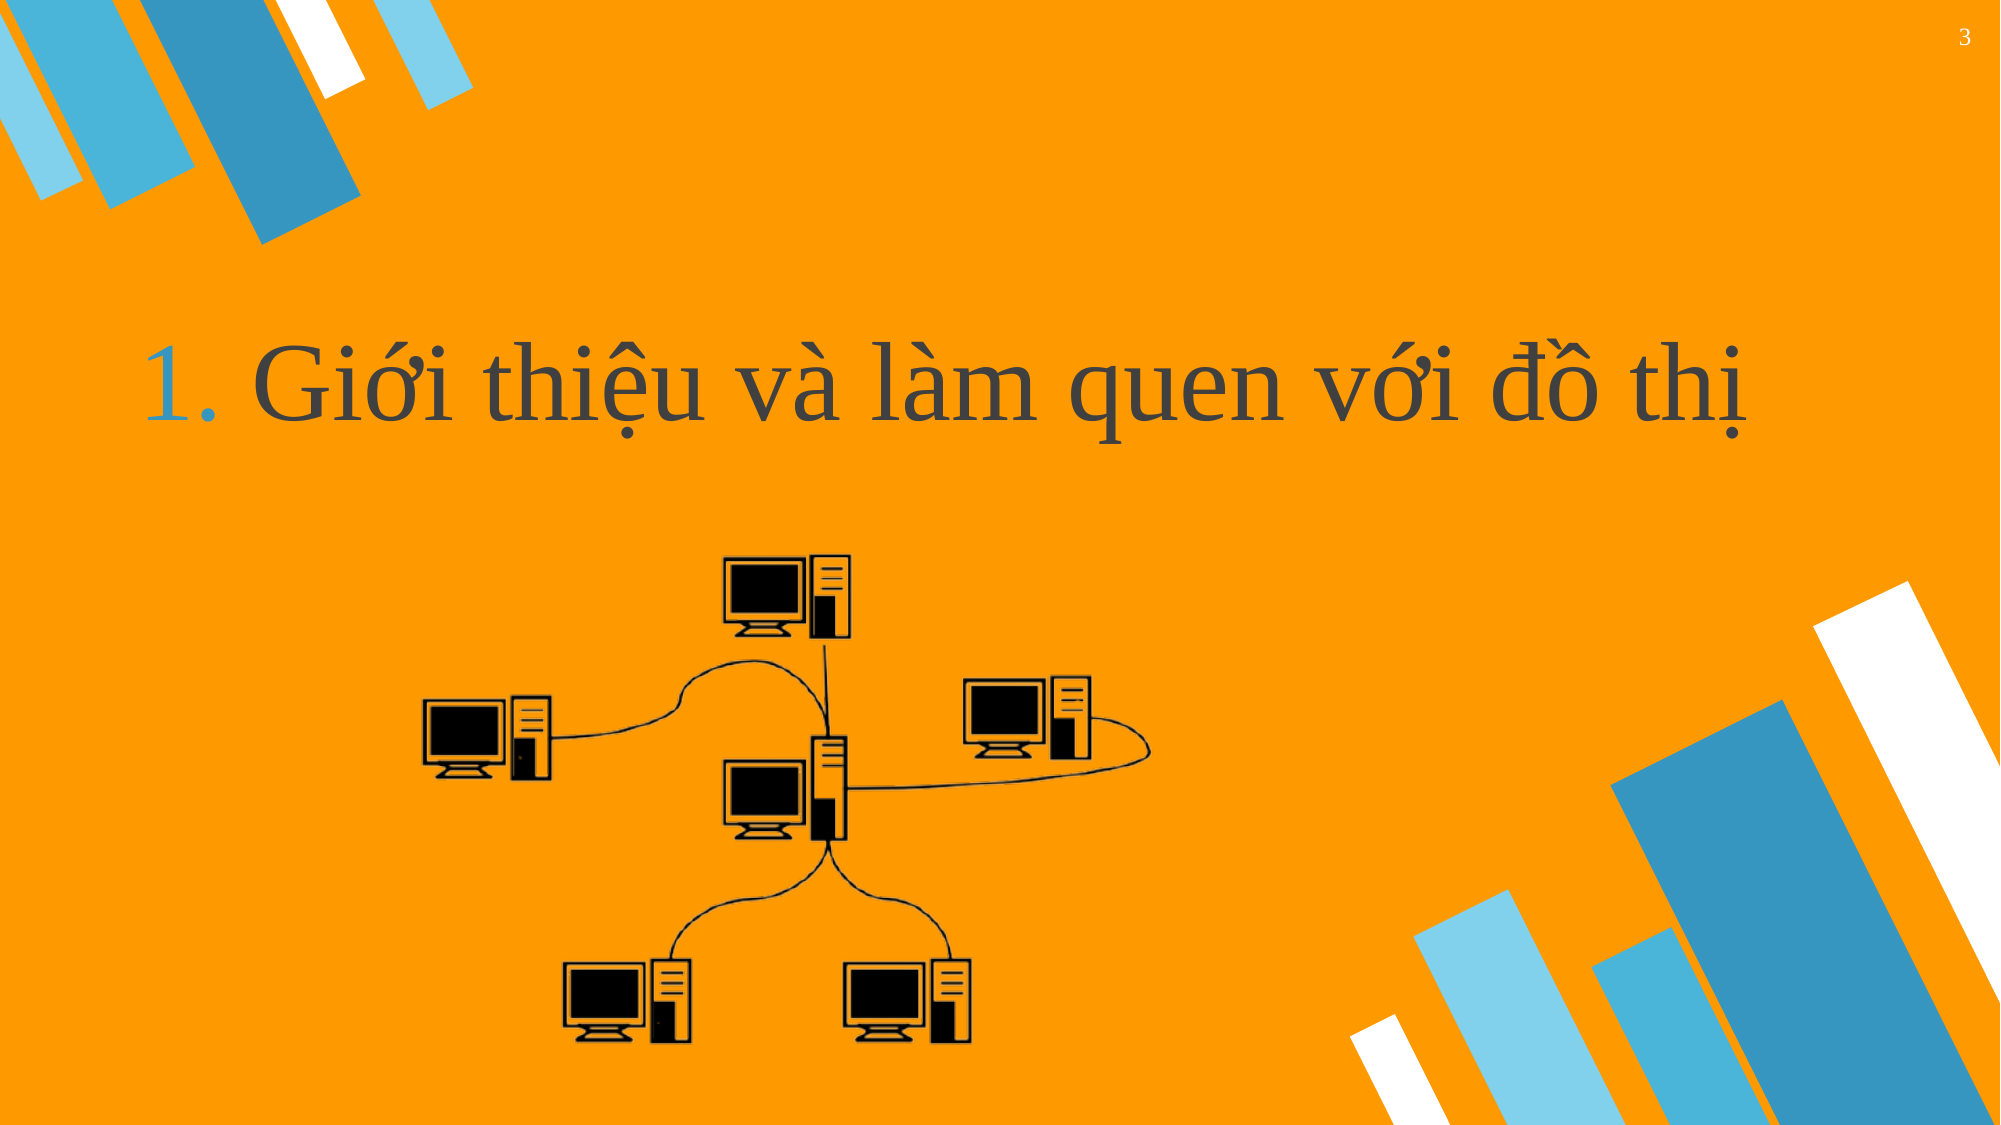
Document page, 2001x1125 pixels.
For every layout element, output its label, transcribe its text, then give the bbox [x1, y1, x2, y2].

picture [376, 502, 1190, 1089]
slide_number 3 [1871, 0, 1992, 87]
title 1. Giới thiệu và làm quen với đồ thị [118, 261, 1882, 600]
